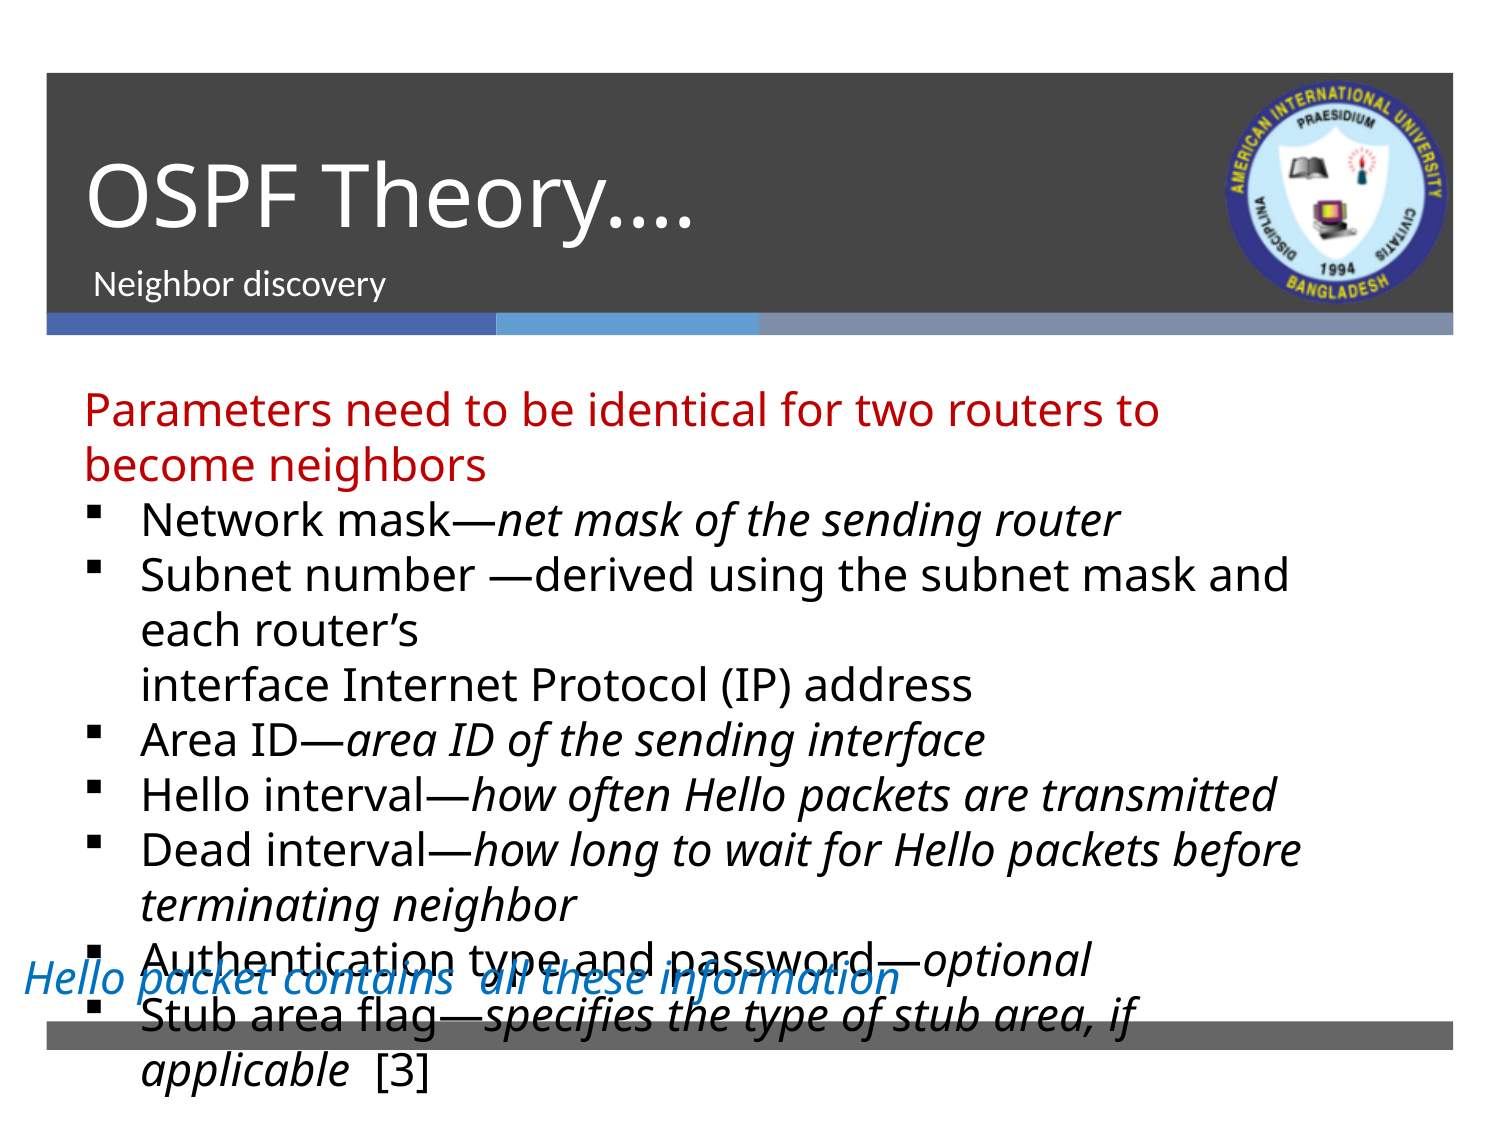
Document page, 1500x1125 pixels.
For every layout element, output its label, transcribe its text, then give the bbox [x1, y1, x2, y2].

subtitle Neighbor discovery [78, 251, 1351, 331]
text_box Hello packet contains all these information [8, 941, 917, 1012]
picture [1351, 75, 1454, 310]
text_box Parameters need to be identical for two routers to become neighbors Network mask—net mask of the sending router Subnet number —derived using the subnet mask and each router’s interface Internet Protocol (IP) address Area ID—area ID of the sending interface Hello interval—how often Hello packets are transmitted Dead interval—how long to wait for Hello packets before terminating neighbor Authentication type and password—optional Stub area flag—specifies the type of stub area, if applicable [3] [69, 373, 1351, 1125]
title OSPF Theory…. [69, 73, 1351, 253]
